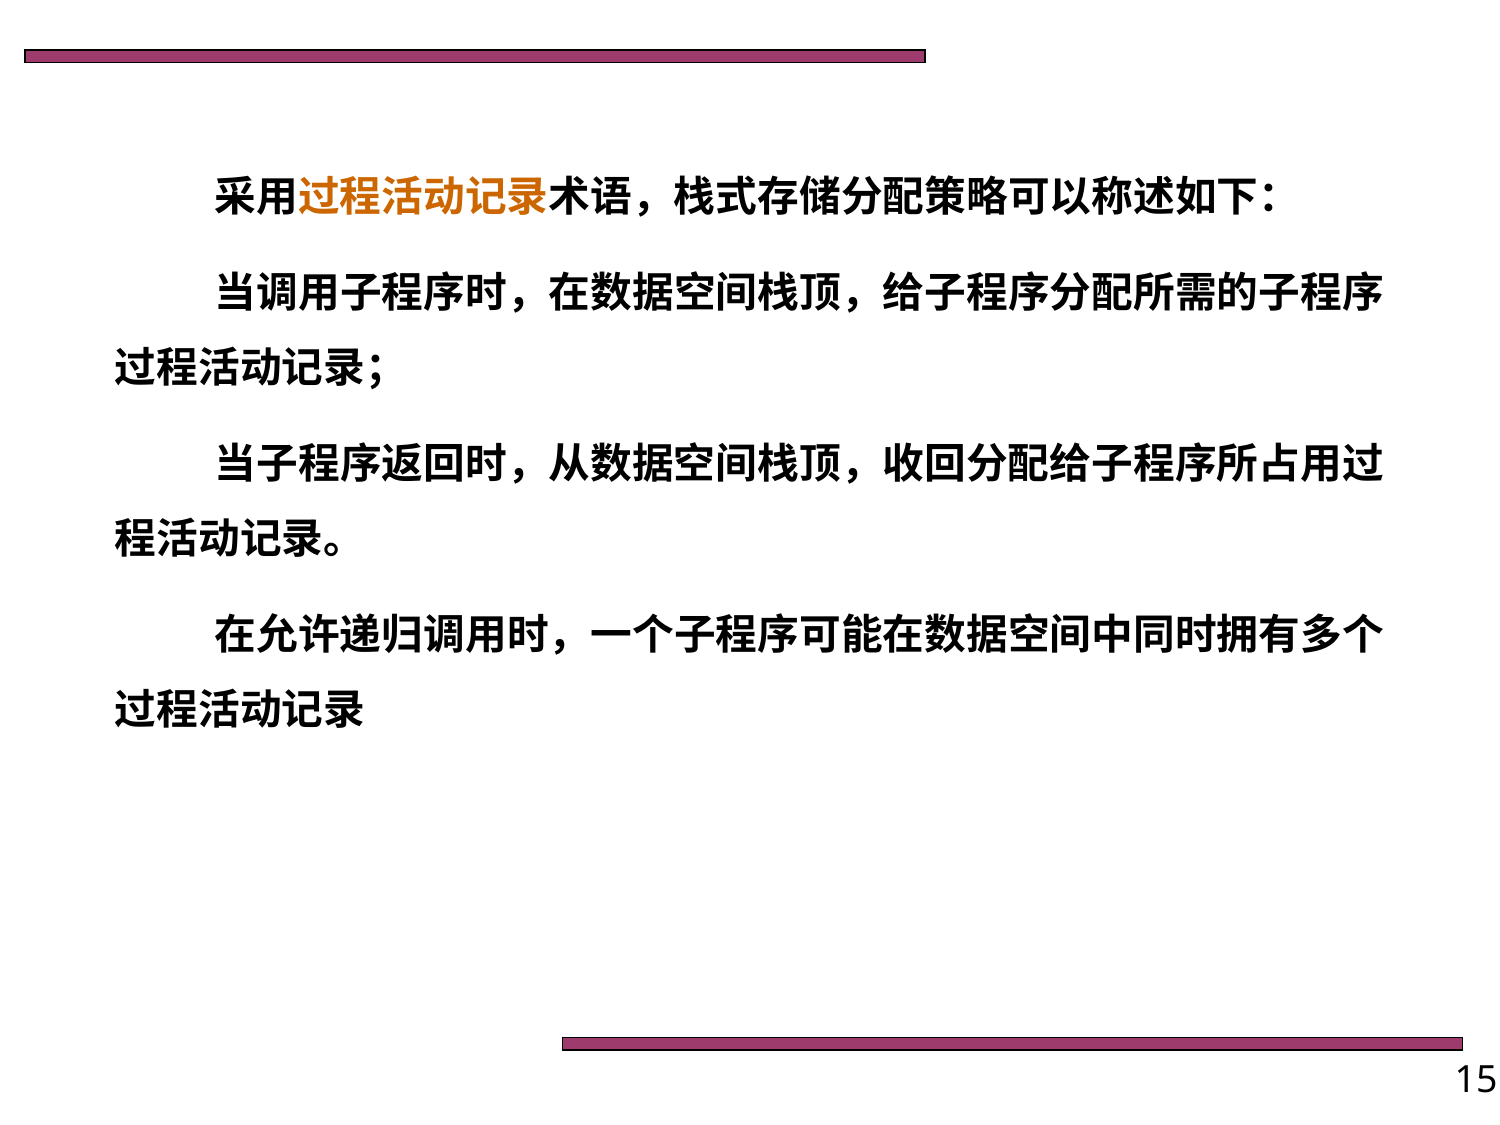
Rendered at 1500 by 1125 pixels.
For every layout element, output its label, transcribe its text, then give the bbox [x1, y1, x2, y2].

text_box 采用过程活动记录术语，栈式存储分配策略可以称述如下： 当调用子程序时，在数据空间栈顶，给子程序分配所需的子程序过程活动记录； 当子程序返回时，从数据空间栈顶，收回分配给子程序所占用过程活动记录。 在允许递归调用时，一个子程序可能在数据空间中同时拥有多个过程活动记录 [99, 137, 1400, 740]
slide_number 15 [1275, 1047, 1500, 1075]
